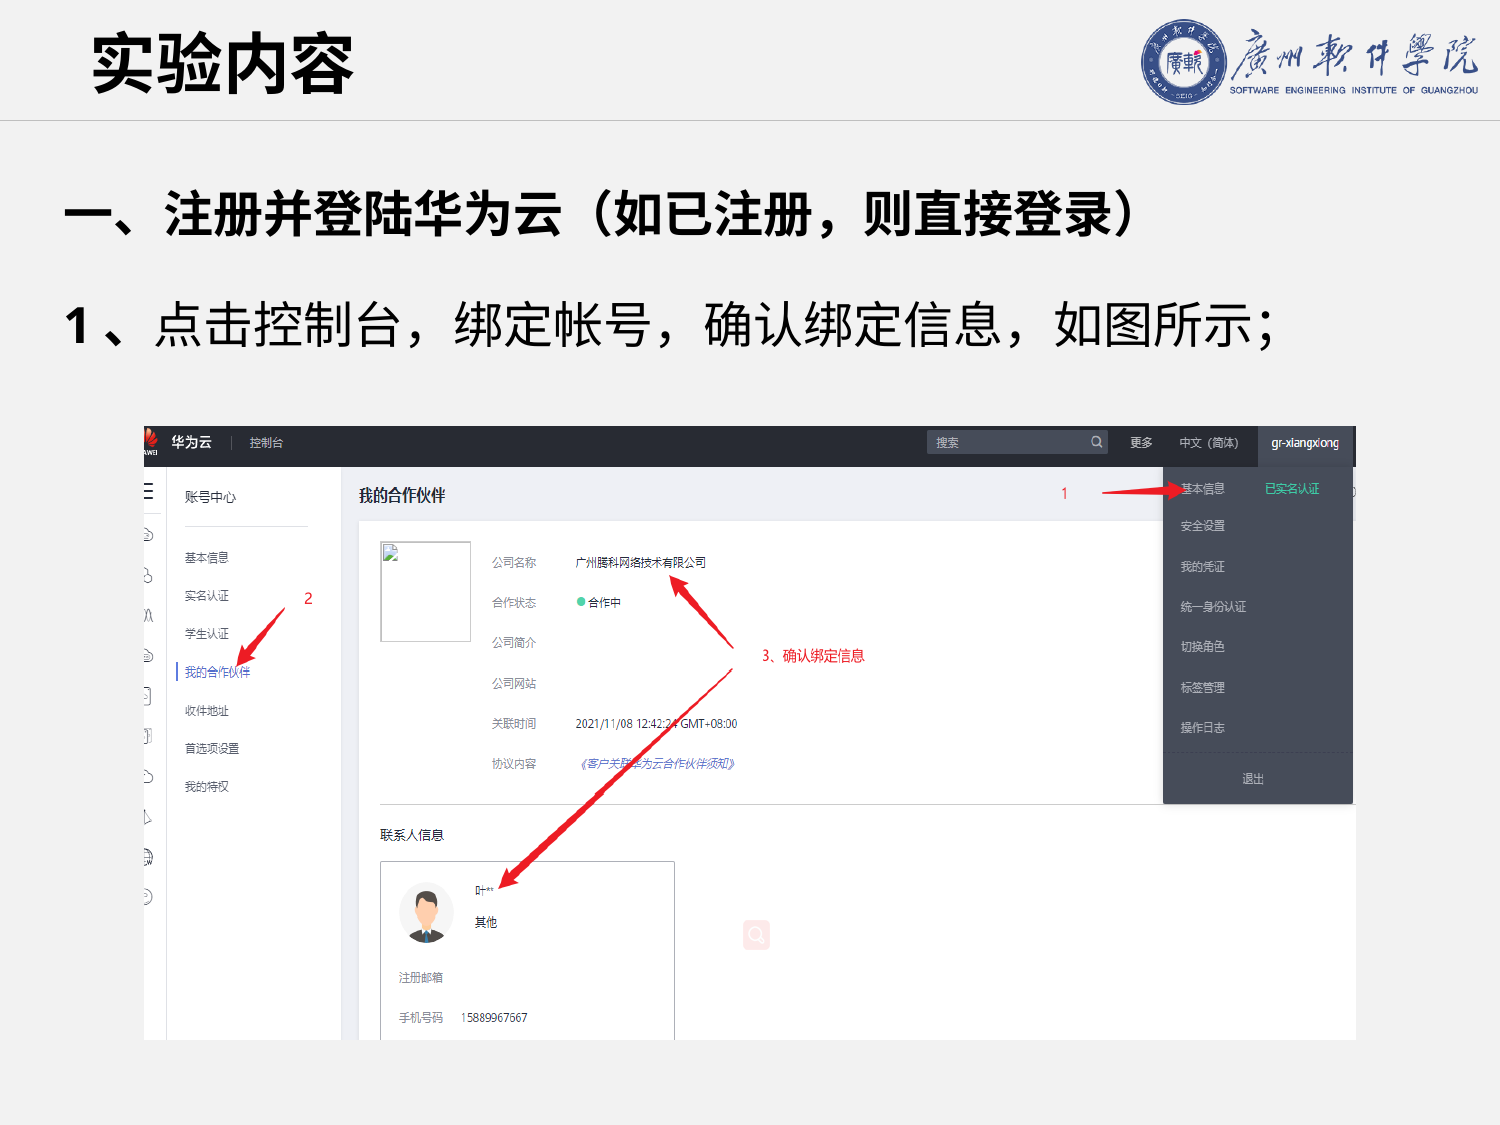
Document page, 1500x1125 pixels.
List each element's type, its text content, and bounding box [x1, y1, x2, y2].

title 实验内容 [75, 23, 830, 117]
text_box 一、注册并登陆华为云（如已注册，则直接登录） 1、点击控制台，绑定帐号，确认绑定信息，如图所示； [48, 145, 1431, 921]
picture [1141, 19, 1478, 105]
picture [144, 426, 1356, 1040]
